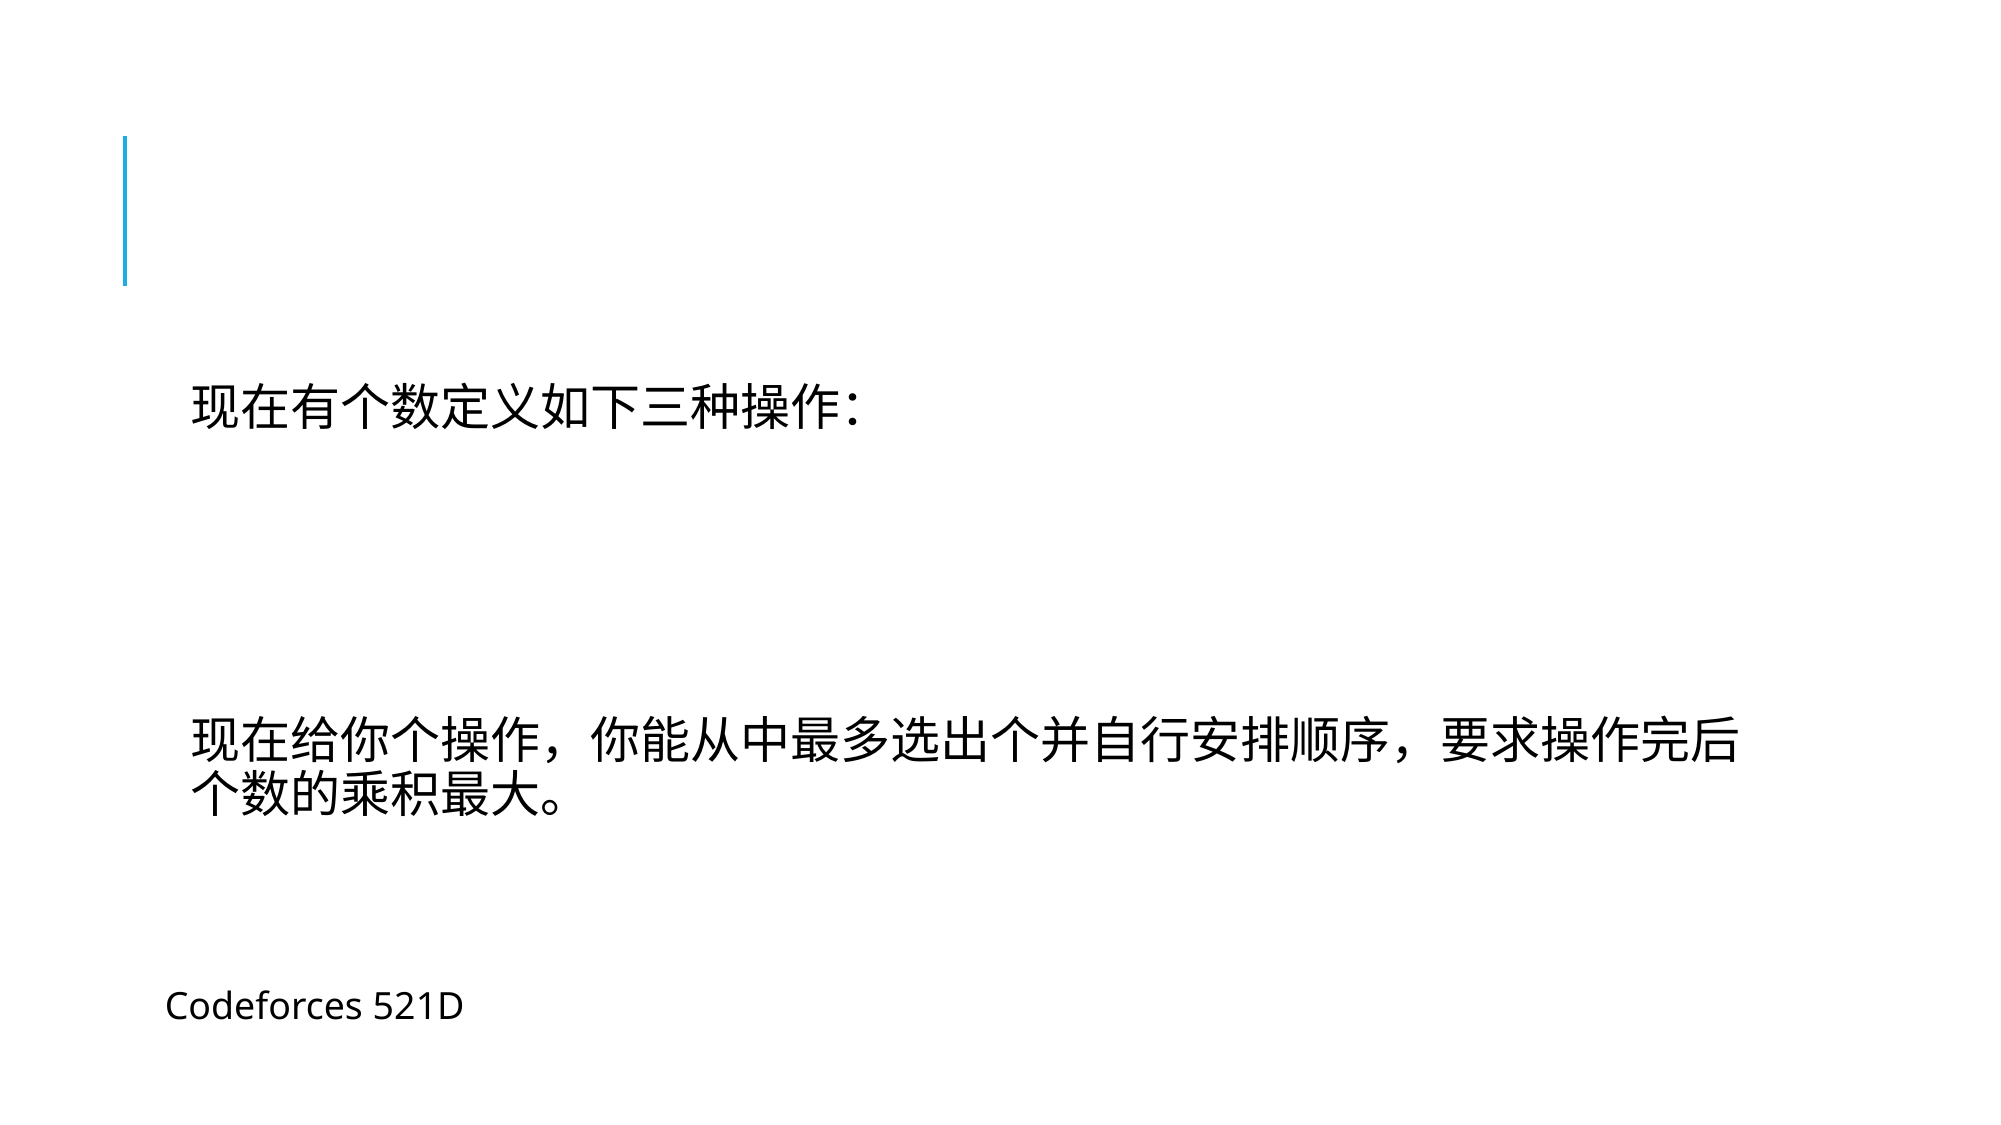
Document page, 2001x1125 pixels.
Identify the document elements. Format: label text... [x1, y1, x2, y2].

text_box Codeforces 521D [150, 974, 480, 1035]
